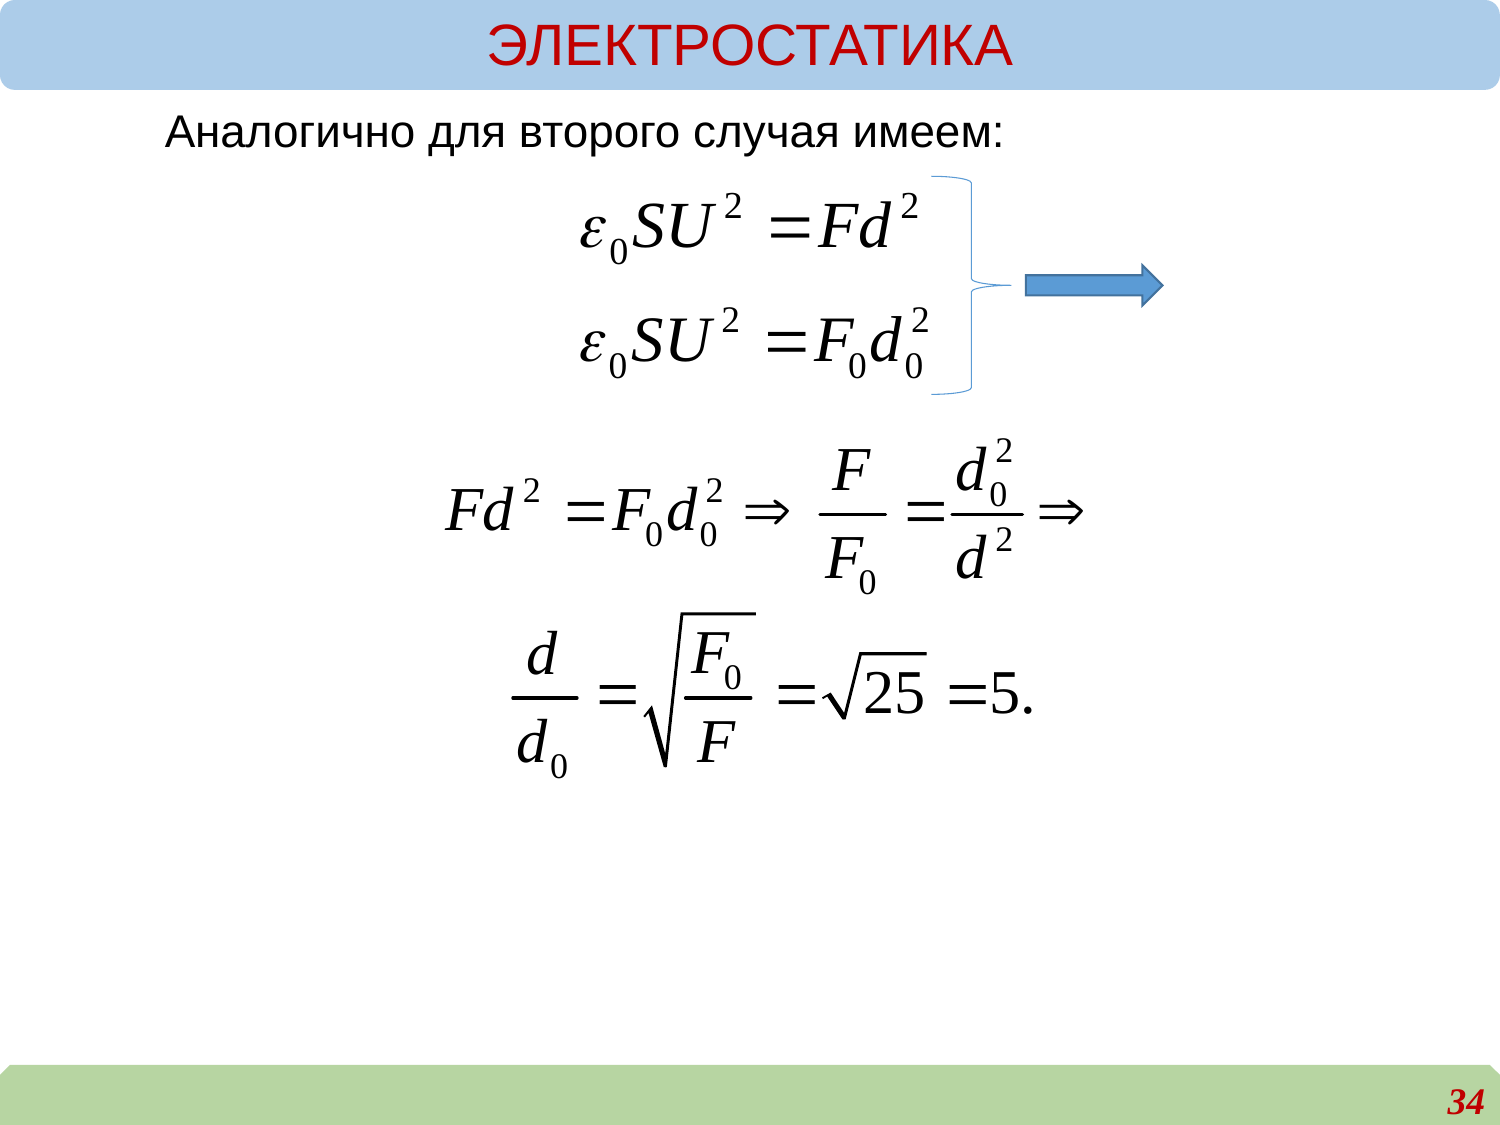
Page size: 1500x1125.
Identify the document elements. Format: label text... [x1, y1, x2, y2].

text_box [568, 291, 942, 395]
text_box ЭЛЕКТРОСТАТИКА [0, 0, 1500, 85]
text_box Аналогично для второго случая имеем: [0, 94, 1500, 165]
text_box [433, 420, 1112, 609]
text_box [1024, 262, 1164, 308]
slide_number 34 [1162, 1069, 1500, 1125]
text_box [3, 85, 1496, 90]
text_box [568, 176, 932, 281]
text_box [502, 599, 1043, 792]
text_box [0, 1064, 1494, 1125]
text_box [931, 175, 1012, 395]
